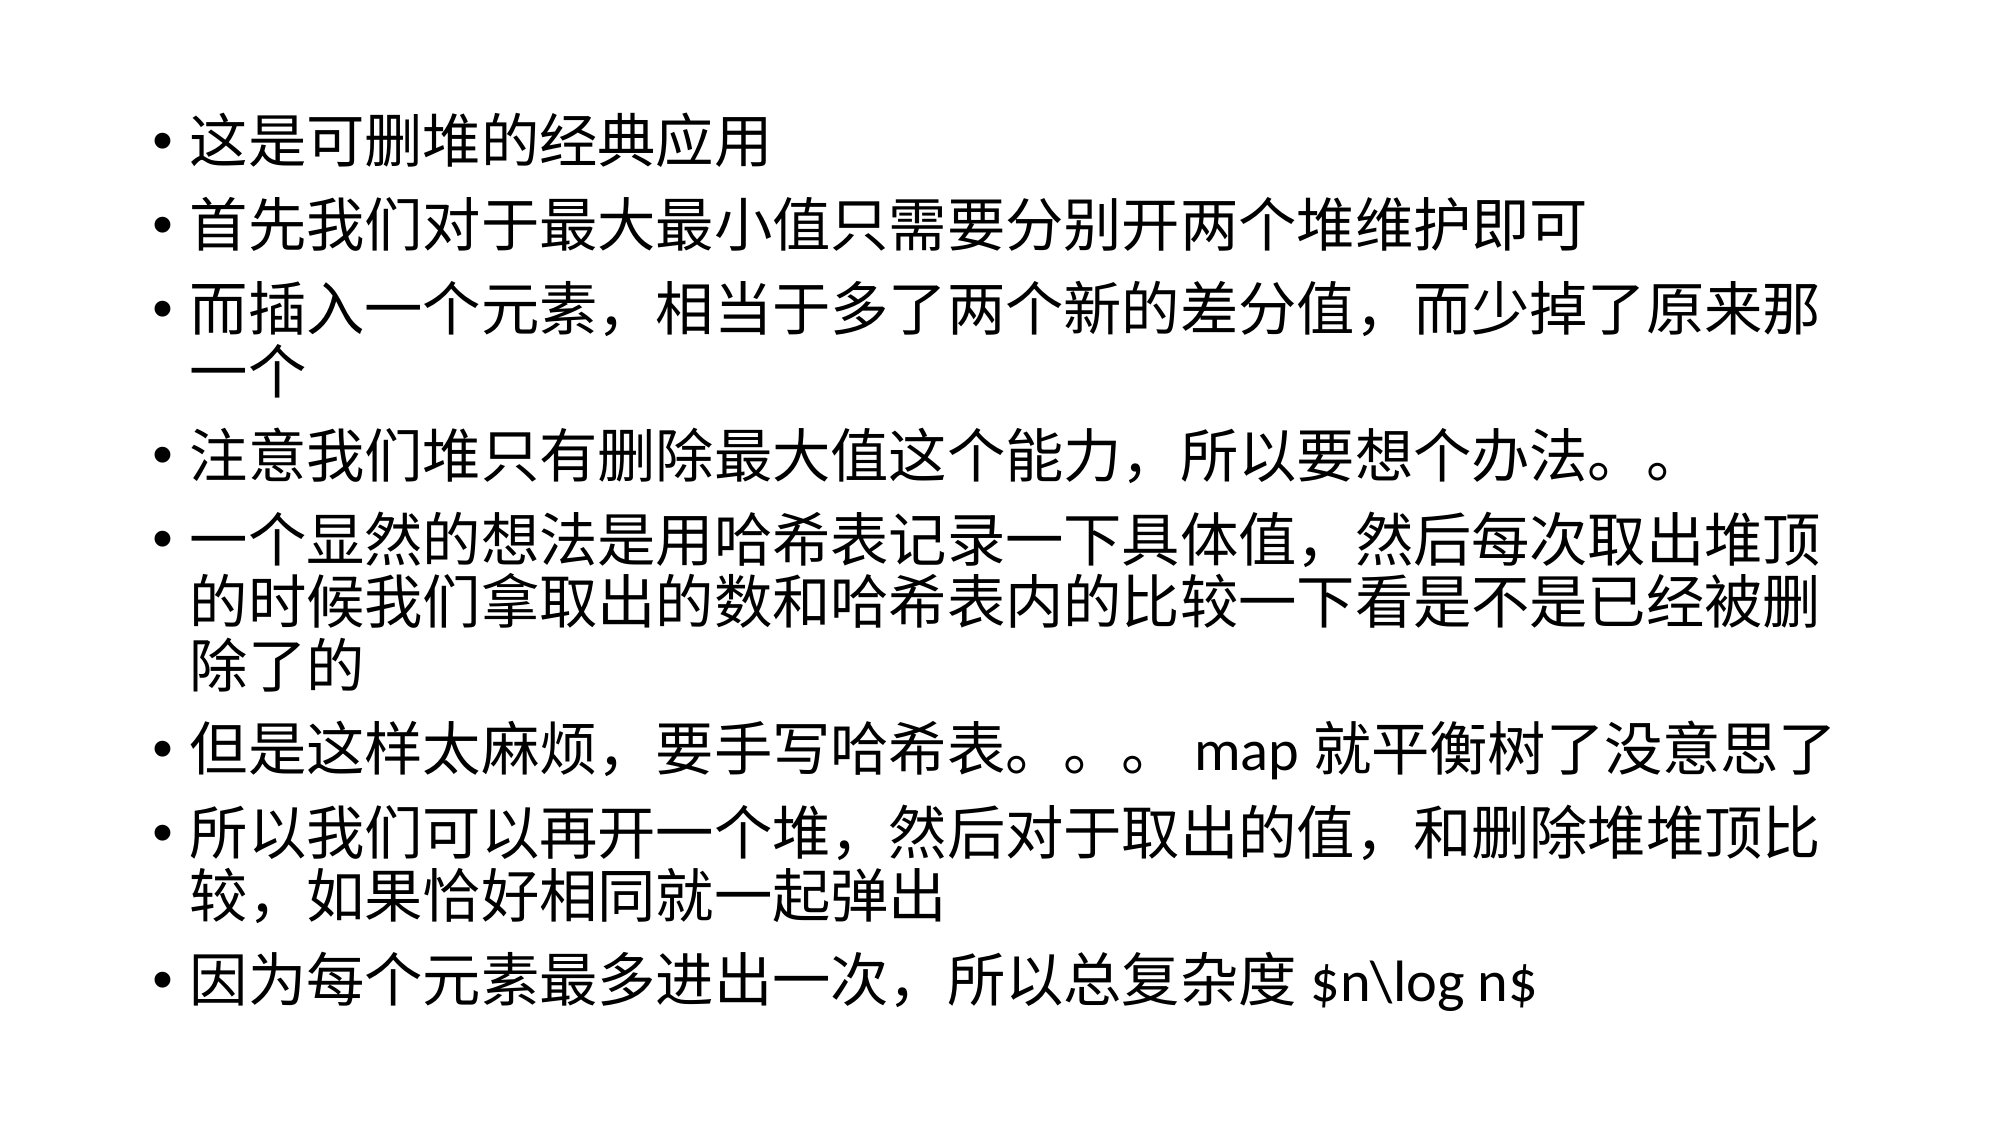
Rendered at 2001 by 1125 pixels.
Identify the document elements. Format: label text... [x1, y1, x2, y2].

list 这是可删堆的经典应用 首先我们对于最大最小值只需要分别开两个堆维护即可 而插入一个元素，相当于多了两个新的差分值，而少掉了原来那一个 注意我们堆只有删除最大值这个能力，所以要想个办法。。 一个显然的想法是用哈希表记录一下具体值，然后每次取出堆顶的时候我们拿取出的数和哈希表内的比较一下看是不是已经被删除了的 但是这样太麻烦，要手写哈希表。。。map就平衡树了没意思了 所以我们可以再开一个堆，然后对于取出的值，和删除堆堆顶比较，如果恰好相同就一起弹出 因为每个元素最多进出一次，所以总复杂度$n\log n$ [137, 105, 1863, 1087]
